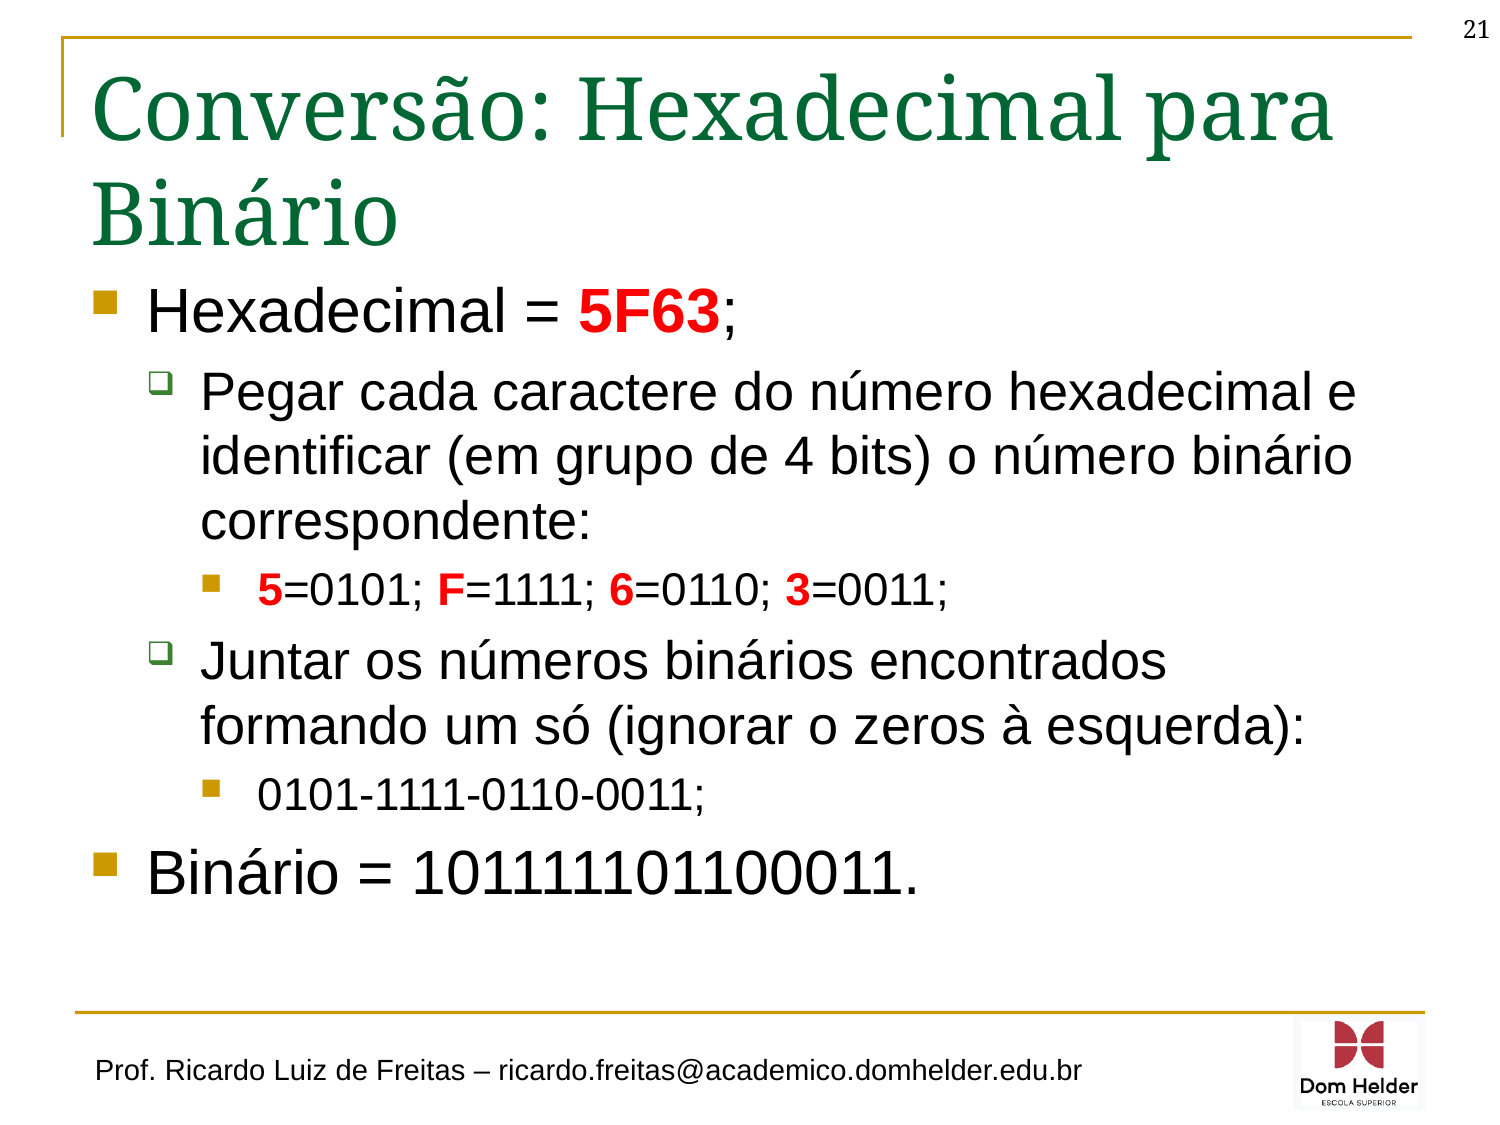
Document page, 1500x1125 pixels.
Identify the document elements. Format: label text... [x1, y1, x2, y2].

list Hexadecimal = 5F63; Pegar cada caractere do número hexadecimal e identificar (em grupo de 4 bits) o número binário correspondente: 5=0101; F=1111; 6=0110; 3=0011; Juntar os números binários encontrados formando um só (ignorar o zeros à esquerda): 0101-1111-0110-0011; Binário = 101111101100011. [75, 262, 1425, 1006]
picture [1293, 1015, 1425, 1110]
title Conversão: Hexadecimal para Binário [75, 45, 1425, 233]
slide_number 21 [1392, 0, 1500, 55]
